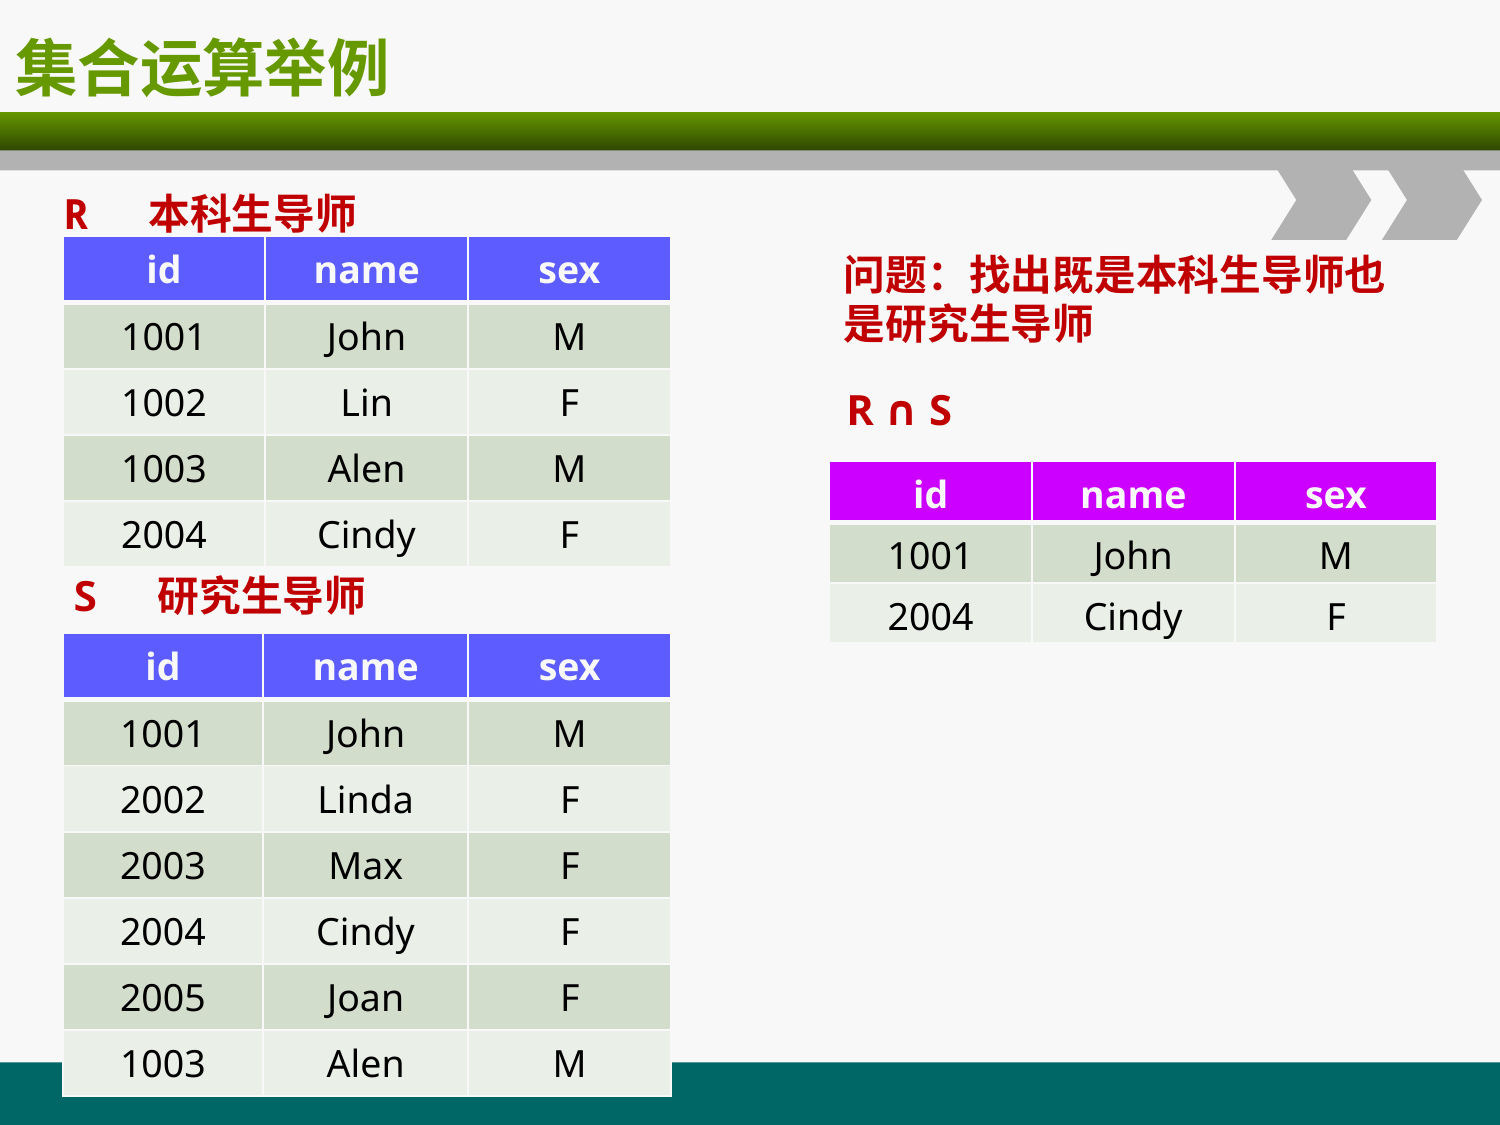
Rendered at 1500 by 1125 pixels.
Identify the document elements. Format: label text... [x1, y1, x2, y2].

table_cell F [469, 766, 670, 831]
text_box 问题：找出既是本科生导师也是研究生导师 [829, 240, 1438, 356]
table_cell F [469, 965, 670, 1029]
table_header id [830, 462, 1031, 520]
text_box R 本科生导师 [36, 180, 372, 246]
table_cell Lin [266, 370, 467, 434]
table_header name [1033, 462, 1234, 520]
table_header id [64, 246, 264, 300]
table_cell 1003 [64, 436, 264, 500]
table_header sex [469, 634, 670, 697]
table_cell Max [264, 833, 467, 897]
table_cell John [1033, 525, 1234, 582]
table_cell M [469, 1031, 670, 1095]
table_cell F [469, 502, 670, 566]
table_cell 1003 [64, 1031, 262, 1095]
table_cell M [469, 702, 670, 765]
table_cell F [469, 370, 670, 434]
table_cell M [469, 436, 670, 500]
table_cell Alen [266, 436, 467, 500]
table_cell 2002 [64, 766, 262, 831]
table_cell 2005 [64, 965, 262, 1029]
table_cell Cindy [1033, 584, 1234, 642]
table_cell Joan [264, 965, 467, 1029]
table_header sex [469, 237, 670, 300]
table_header name [264, 634, 467, 697]
table_cell 2004 [64, 502, 264, 562]
table_cell F [469, 899, 670, 963]
table_cell John [264, 702, 467, 765]
table_header name [266, 237, 467, 300]
table_cell Linda [264, 766, 467, 831]
table_header id [64, 634, 262, 697]
table_cell 1001 [830, 525, 1031, 582]
table_cell 1001 [64, 702, 262, 765]
table_cell 2003 [64, 833, 262, 897]
table_cell 2004 [830, 584, 1031, 642]
table_cell Cindy [266, 502, 467, 566]
text_box R ∩ S [831, 376, 967, 441]
table_cell F [469, 833, 670, 897]
table_cell Cindy [264, 899, 467, 963]
table_cell 1001 [64, 305, 264, 368]
table_cell 1002 [64, 370, 264, 434]
table_cell John [266, 305, 467, 368]
table_header sex [1236, 462, 1436, 520]
table_cell Alen [264, 1031, 467, 1095]
table_cell M [469, 305, 670, 368]
table_cell M [1236, 525, 1436, 582]
table_cell 2004 [64, 899, 262, 963]
text_box S 研究生导师 [57, 562, 431, 628]
table_cell F [1236, 584, 1436, 642]
title 集合运算举例 [0, 20, 1274, 113]
